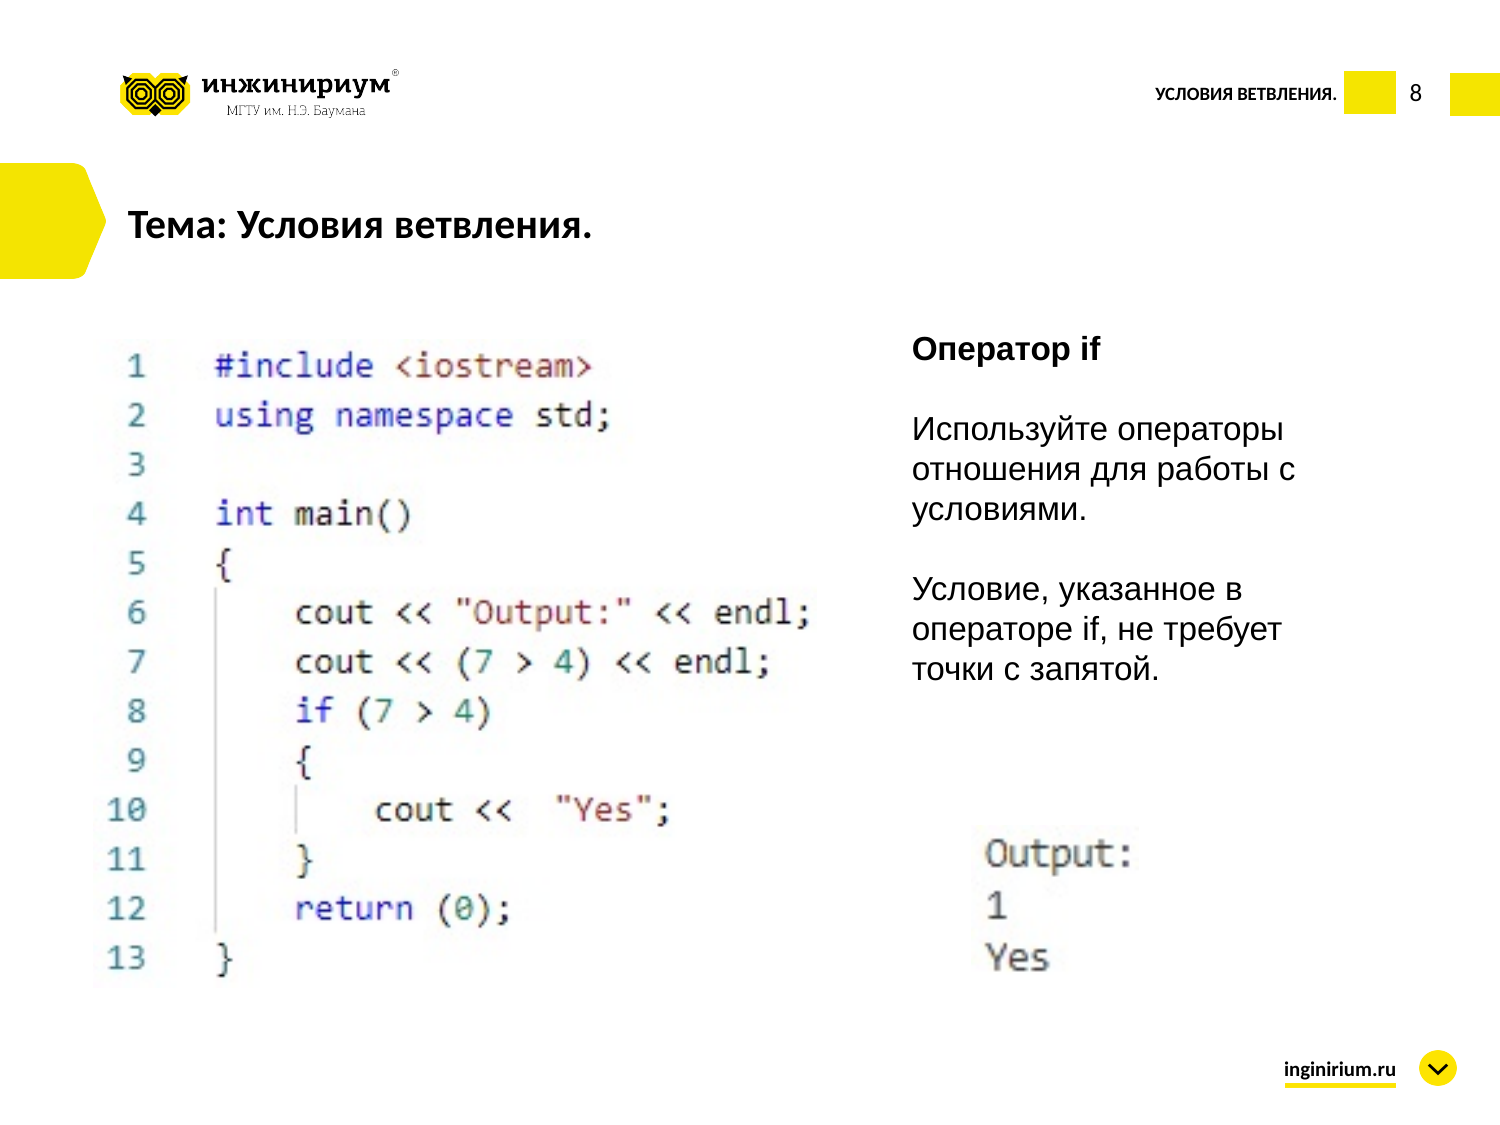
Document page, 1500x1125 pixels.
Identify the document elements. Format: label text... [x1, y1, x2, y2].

text_box [821, 357, 1345, 971]
picture [971, 825, 1139, 987]
picture [0, 163, 106, 279]
text_box inginirium.ru [1263, 1047, 1412, 1088]
picture [1284, 1083, 1396, 1088]
text_box УСЛОВИЯ ВЕТВЛЕНИЯ. [725, 74, 1353, 135]
picture [1344, 71, 1396, 115]
picture [1419, 1049, 1457, 1086]
picture [120, 68, 399, 119]
picture [1449, 73, 1500, 116]
text_box Тема: Условия ветвления. [113, 189, 1353, 255]
picture [92, 338, 818, 988]
text_box [80, 278, 1404, 1051]
text_box 8 [1394, 69, 1457, 118]
